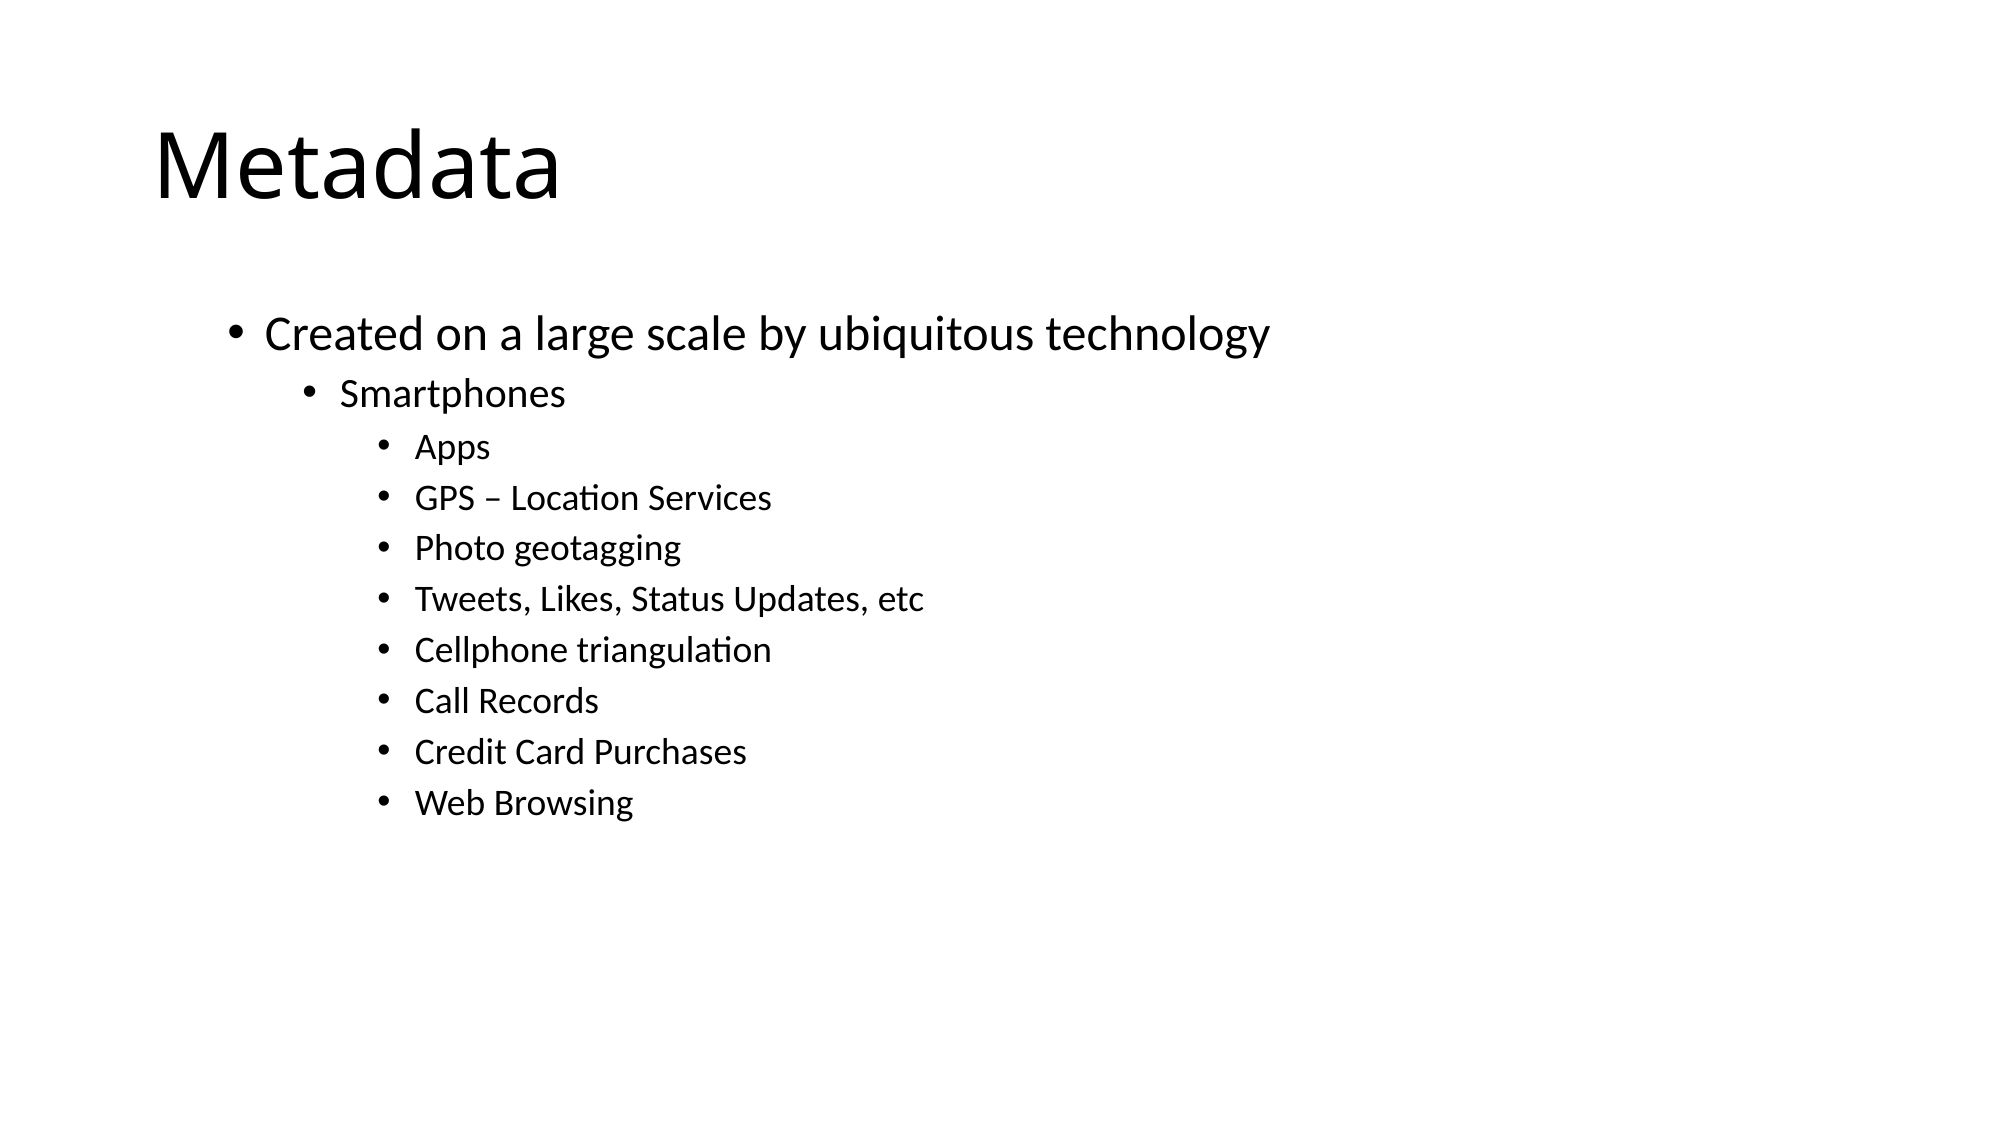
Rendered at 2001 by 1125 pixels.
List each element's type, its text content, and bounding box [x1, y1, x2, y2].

list Created on a large scale by ubiquitous technology Smartphones Apps GPS – Location Services Photo geotagging Tweets, Likes, Status Updates, etc Cellphone triangulation Call Records Credit Card Purchases Web Browsing [137, 299, 1863, 1014]
title Metadata [137, 59, 1863, 278]
